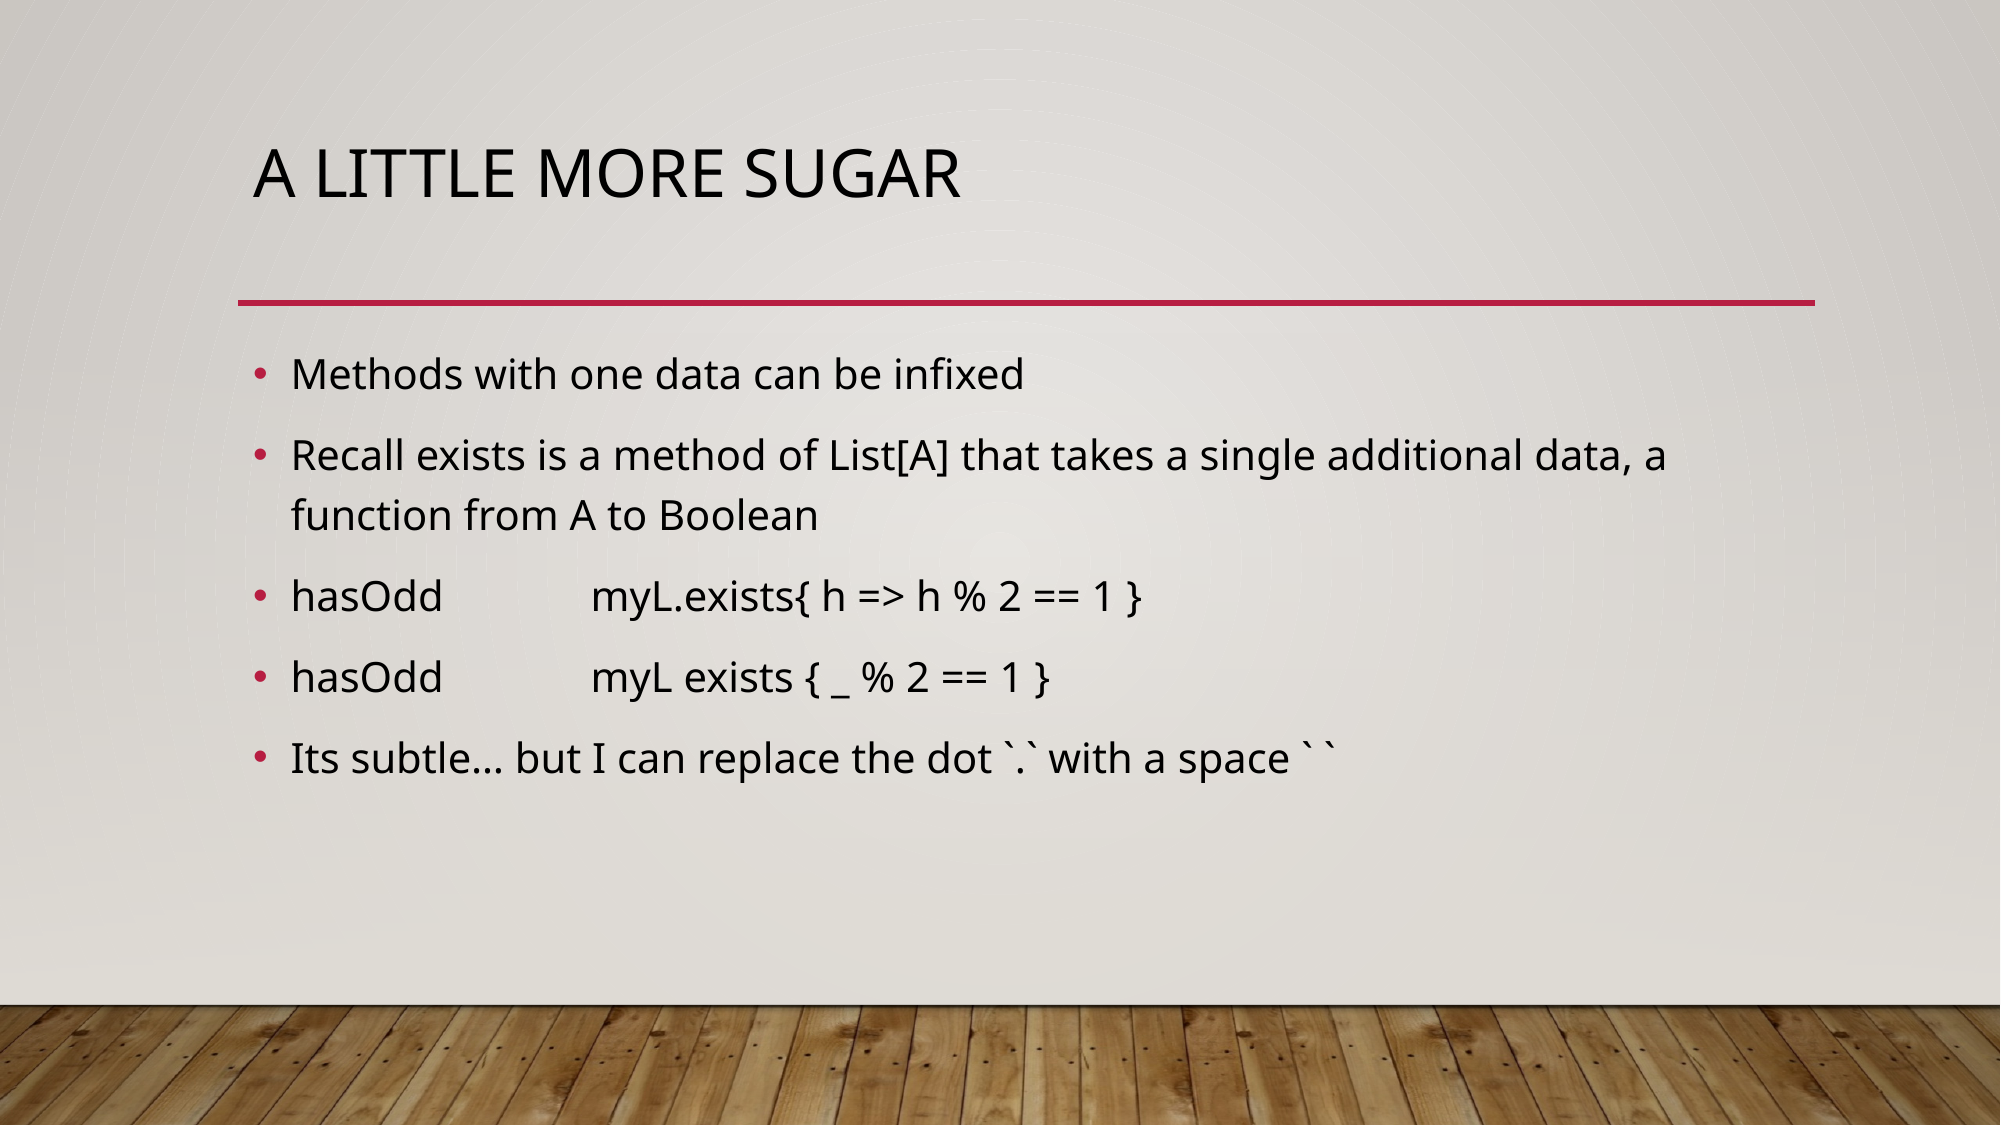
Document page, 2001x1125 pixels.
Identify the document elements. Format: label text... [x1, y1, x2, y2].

title A little more sugar [238, 131, 1814, 305]
picture [0, 1005, 2000, 1125]
list Methods with one data can be infixed Recall exists is a method of List[A] that takes a single additional data, a function from A to Boolean hasOdd myL.exists{ h => h % 2 == 1 } hasOdd myL exists { _ % 2 == 1 } Its subtle… but I can replace the dot `.` with a space ` ` [238, 330, 1814, 897]
